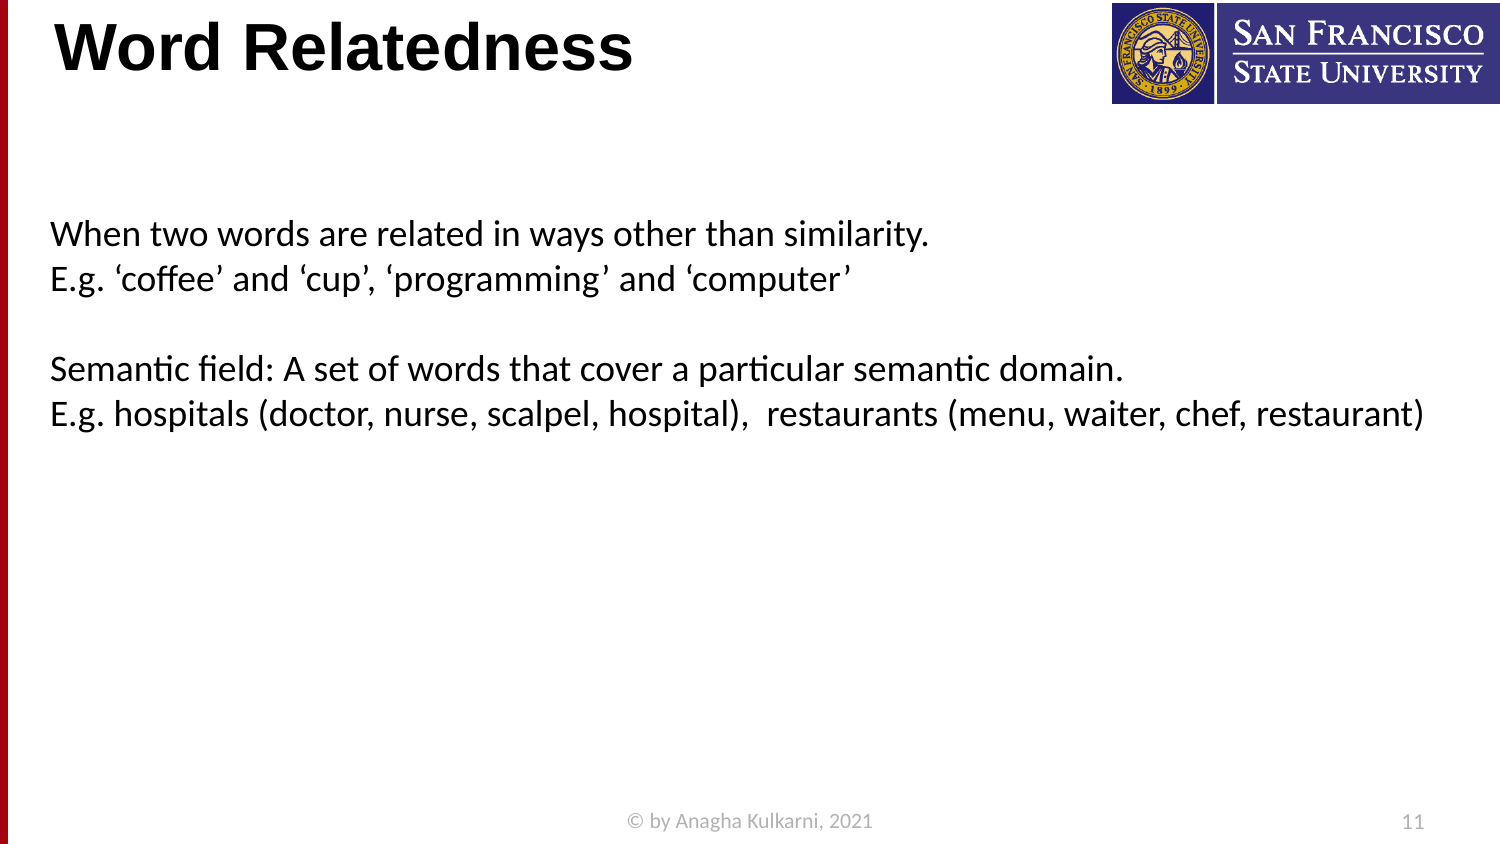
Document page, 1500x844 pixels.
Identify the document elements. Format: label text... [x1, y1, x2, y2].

picture [1113, 3, 1500, 104]
slide_number 11 [1080, 806, 1425, 835]
footer © by Anagha Kulkarni, 2021 [510, 806, 990, 834]
list When two words are related in ways other than similarity. E.g. ‘coffee’ and ‘cup’, ‘programming’ and ‘computer’ Semantic field: A set of words that cover a particular semantic domain. E.g. hospitals (doctor, nurse, scalpel, hospital), restaurants (menu, waiter, chef, restaurant) [50, 209, 1450, 528]
title Word Relatedness [54, 3, 1113, 168]
